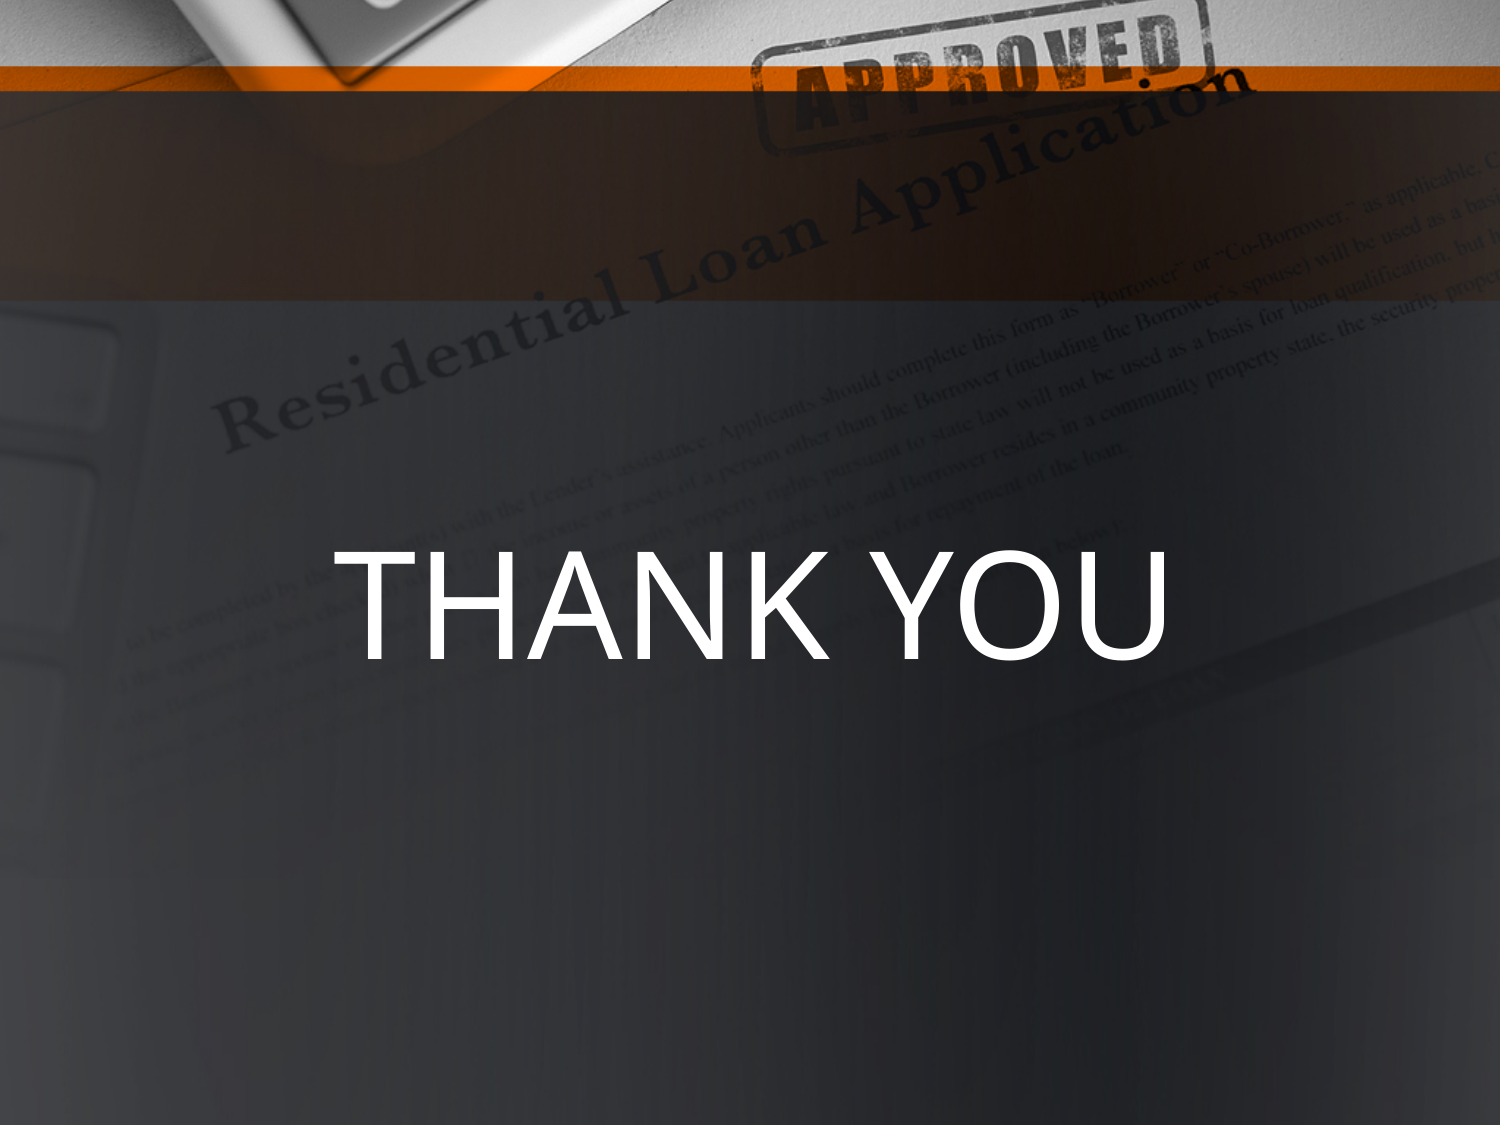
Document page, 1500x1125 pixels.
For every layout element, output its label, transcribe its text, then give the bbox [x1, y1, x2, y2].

picture [0, 0, 1500, 1125]
list THANK YOU [118, 476, 1394, 723]
